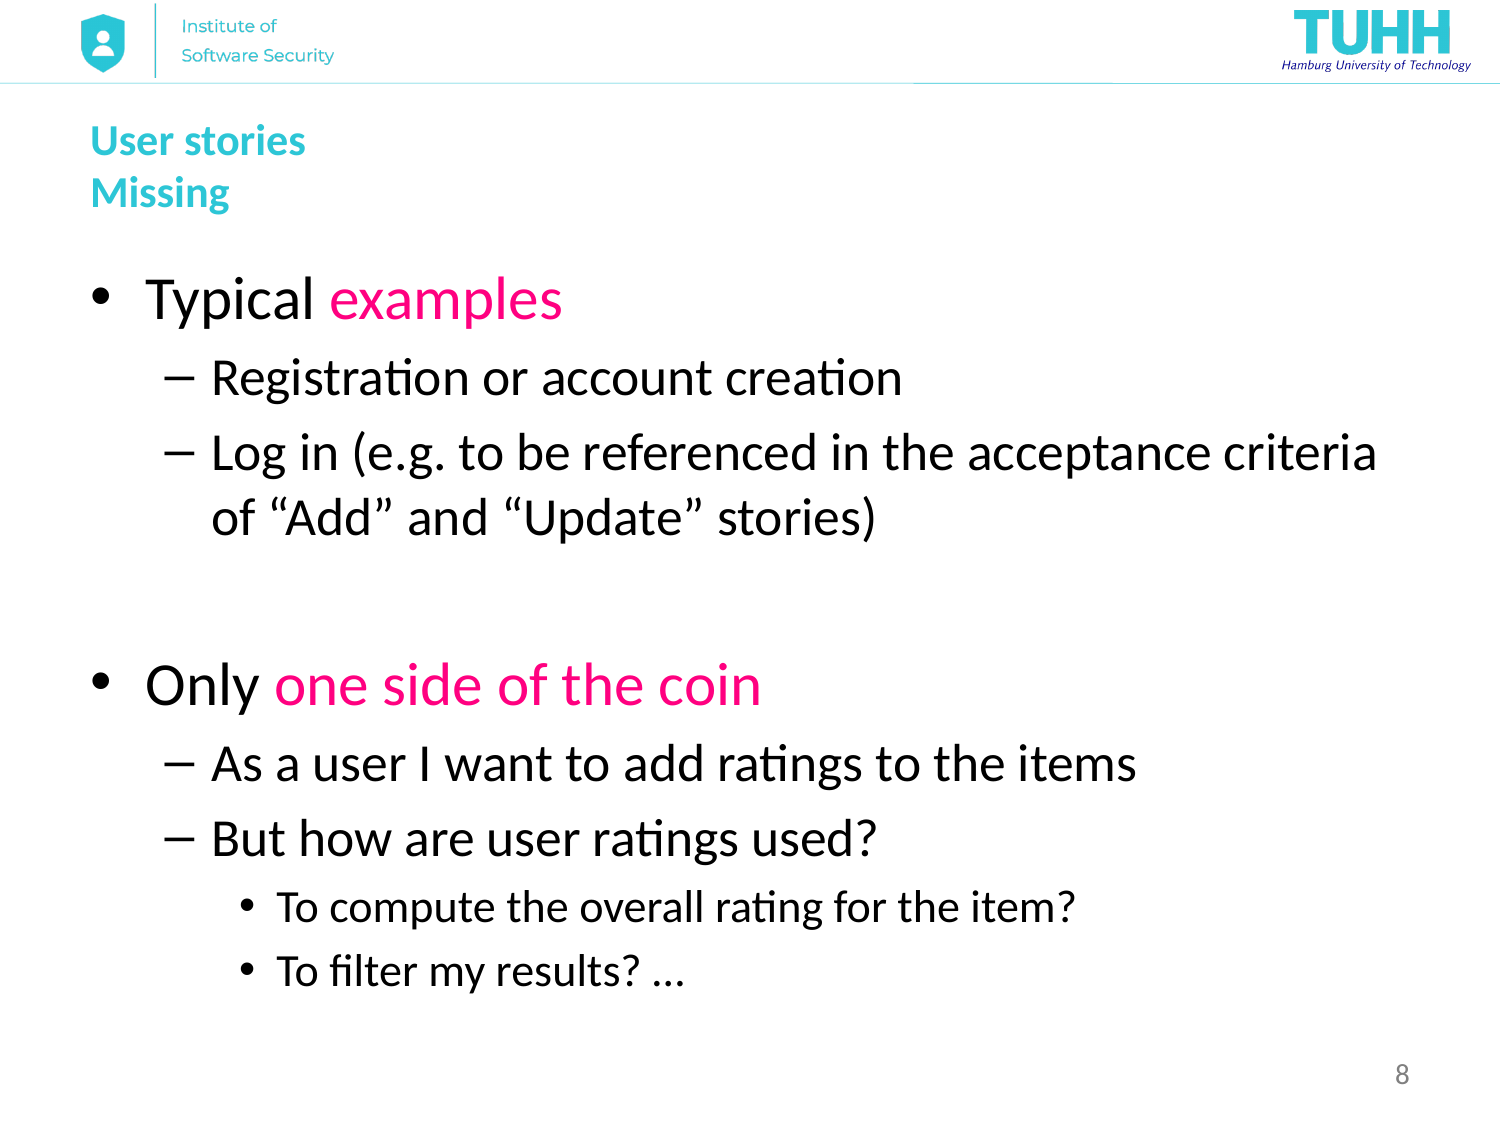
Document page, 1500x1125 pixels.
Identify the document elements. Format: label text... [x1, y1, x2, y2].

list Typical examples Registration or account creation Log in (e.g. to be referenced in the acceptance criteria of “Add” and “Update” stories) Only one side of the coin As a user I want to add ratings to the items But how are user ratings used? To compute the overall rating for the item? To filter my results? … [75, 250, 1425, 1005]
picture [1282, 10, 1471, 72]
title User stories Missing [75, 103, 1425, 225]
slide_number 8 [1326, 1042, 1425, 1103]
picture [75, 0, 340, 84]
